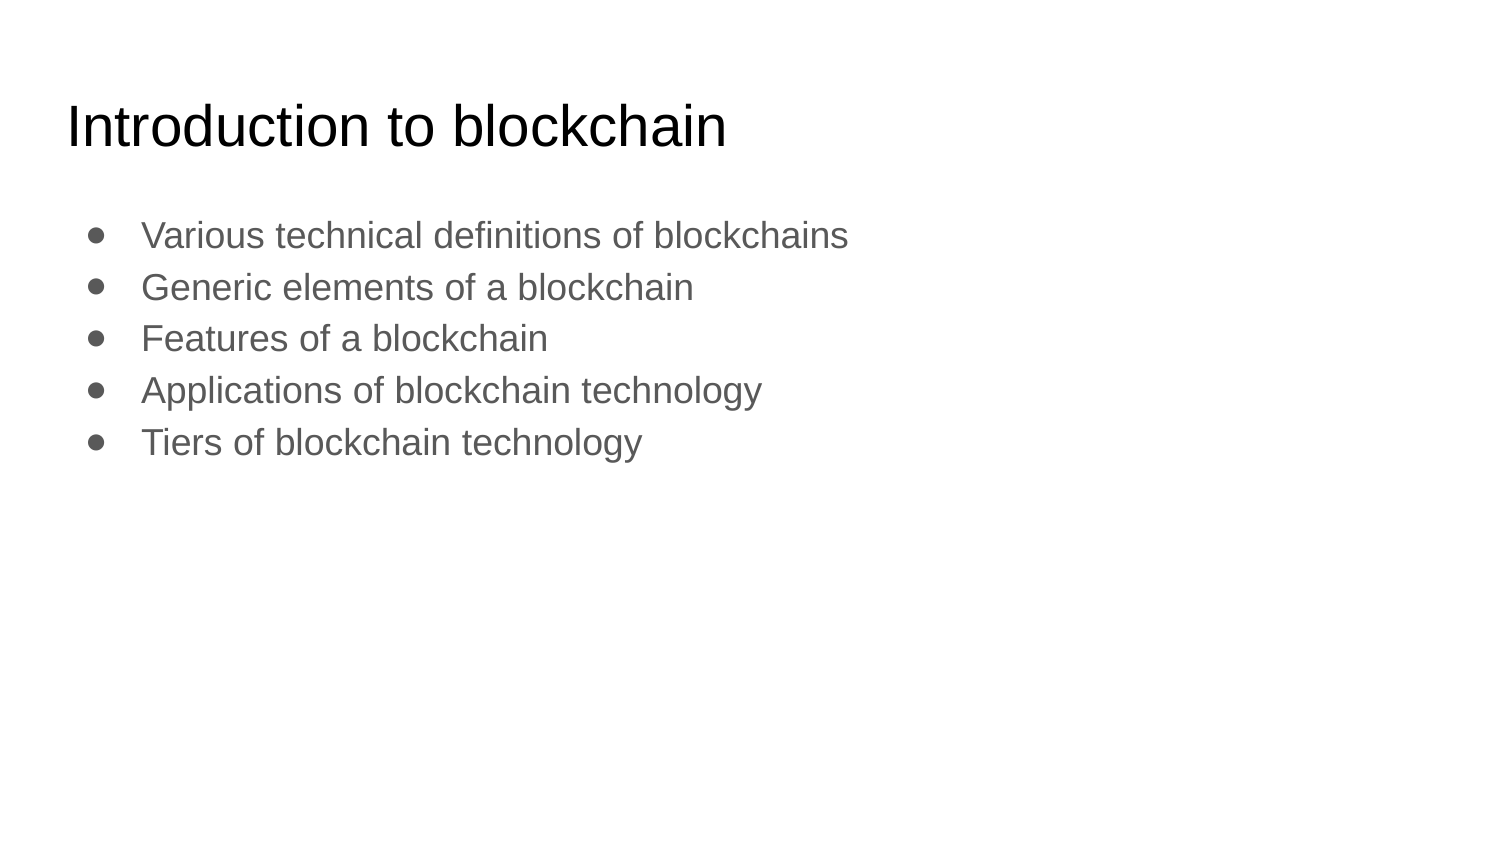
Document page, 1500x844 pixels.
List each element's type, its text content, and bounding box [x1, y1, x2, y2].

list Various technical definitions of blockchains Generic elements of a blockchain Features of a blockchain Applications of blockchain technology Tiers of blockchain technology [51, 189, 1449, 750]
title Introduction to blockchain [51, 72, 1449, 167]
